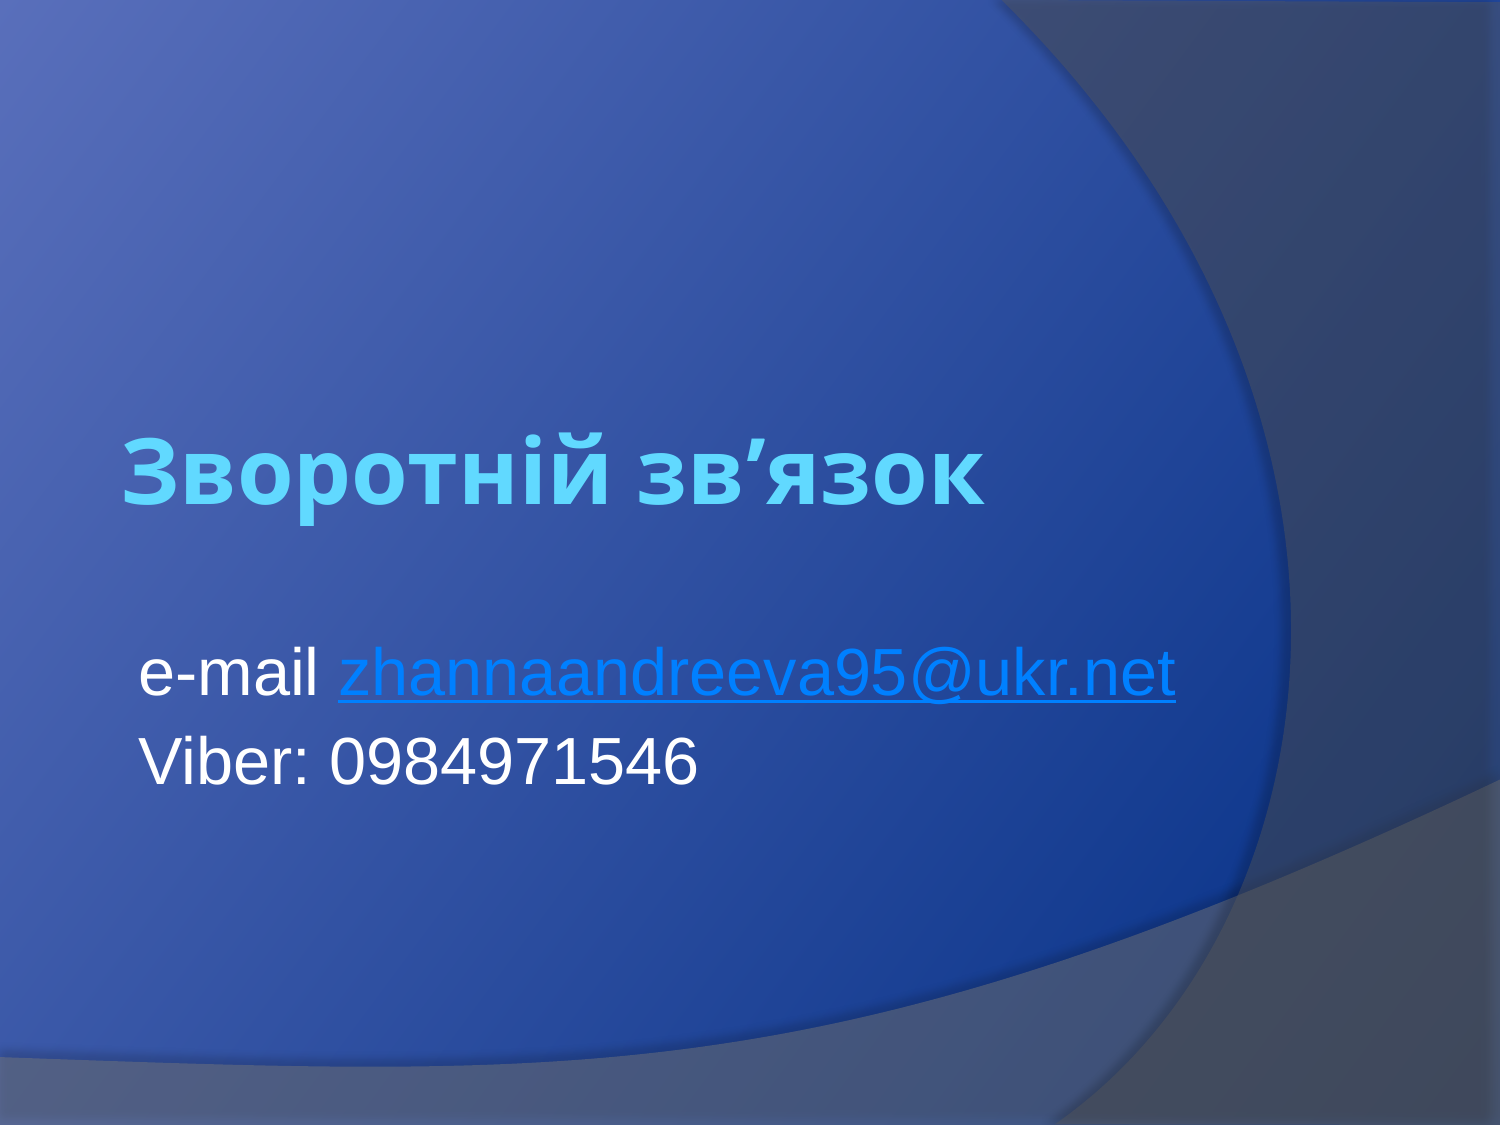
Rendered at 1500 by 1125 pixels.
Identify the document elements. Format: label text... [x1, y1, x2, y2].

list e-mail zhannaandreeva95@ukr.net Viber: 0984971546 [93, 579, 1284, 798]
title Зворотній зв’язок [112, 412, 1200, 579]
